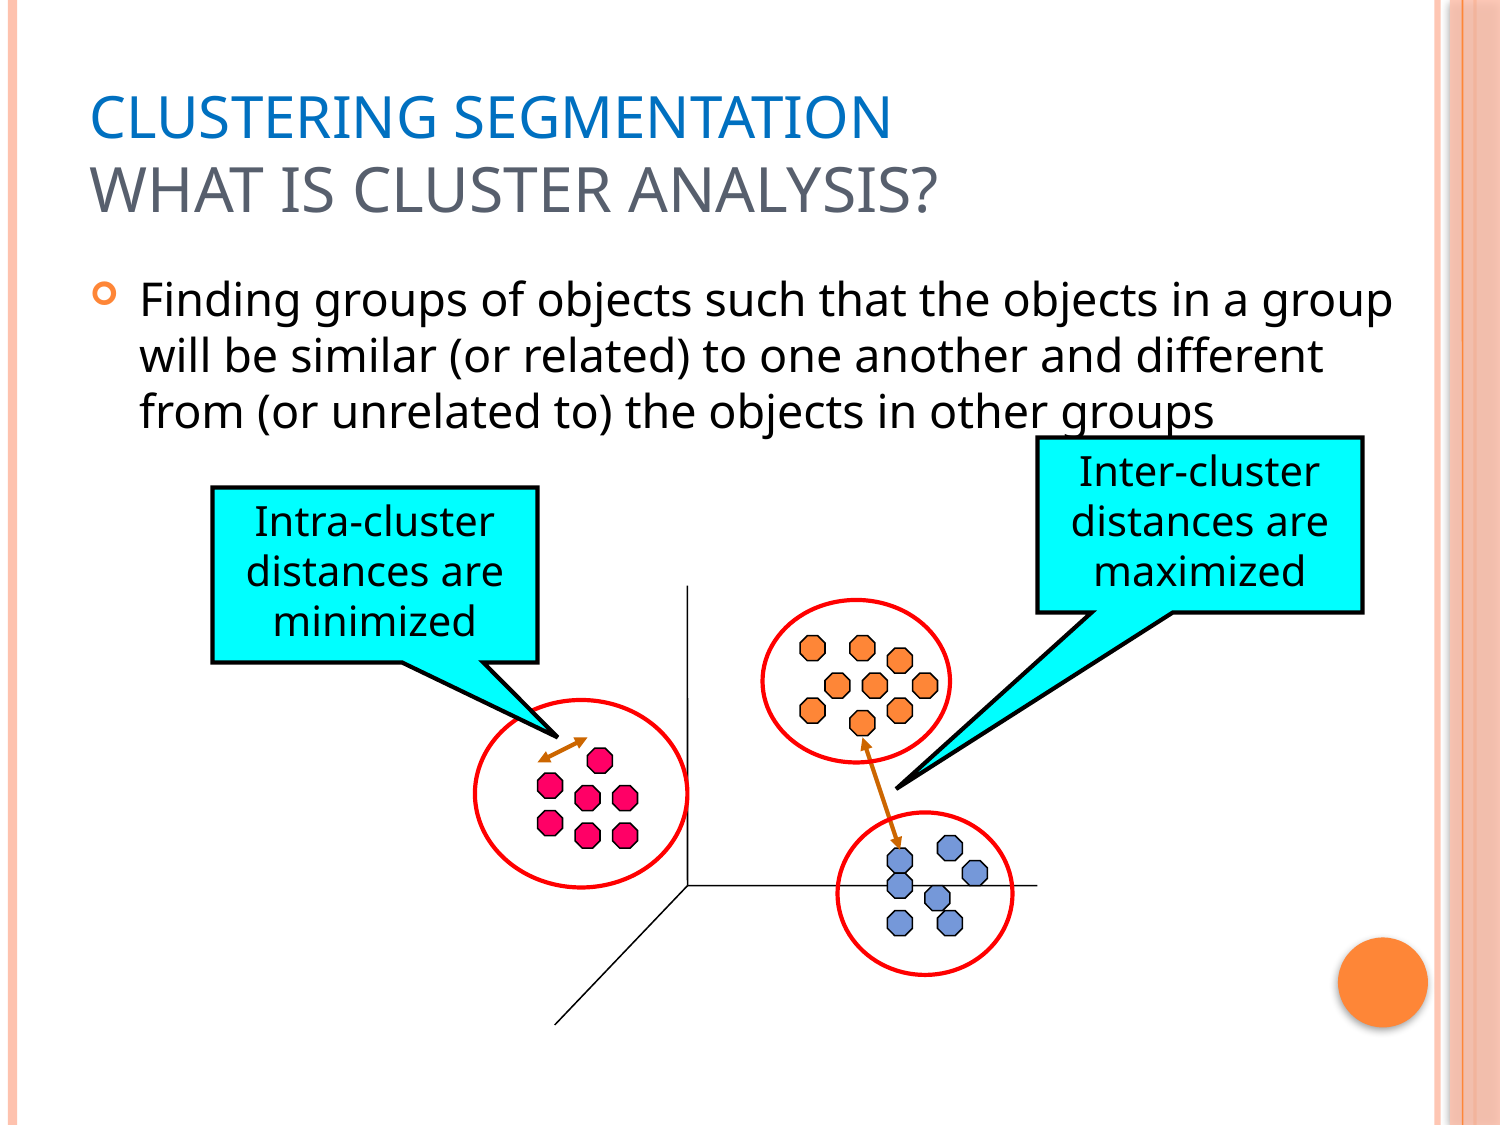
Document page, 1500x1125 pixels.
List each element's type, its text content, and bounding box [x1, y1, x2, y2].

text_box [861, 436, 1363, 851]
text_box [594, 585, 856, 596]
title Clustering segmentation What is Cluster Analysis? [75, 45, 1300, 233]
list Finding groups of objects such that the objects in a group will be similar (or related) to one another and different from (or unrelated to) the objects in other groups [75, 262, 1425, 449]
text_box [536, 860, 1039, 1026]
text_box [211, 486, 588, 763]
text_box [474, 599, 1013, 976]
